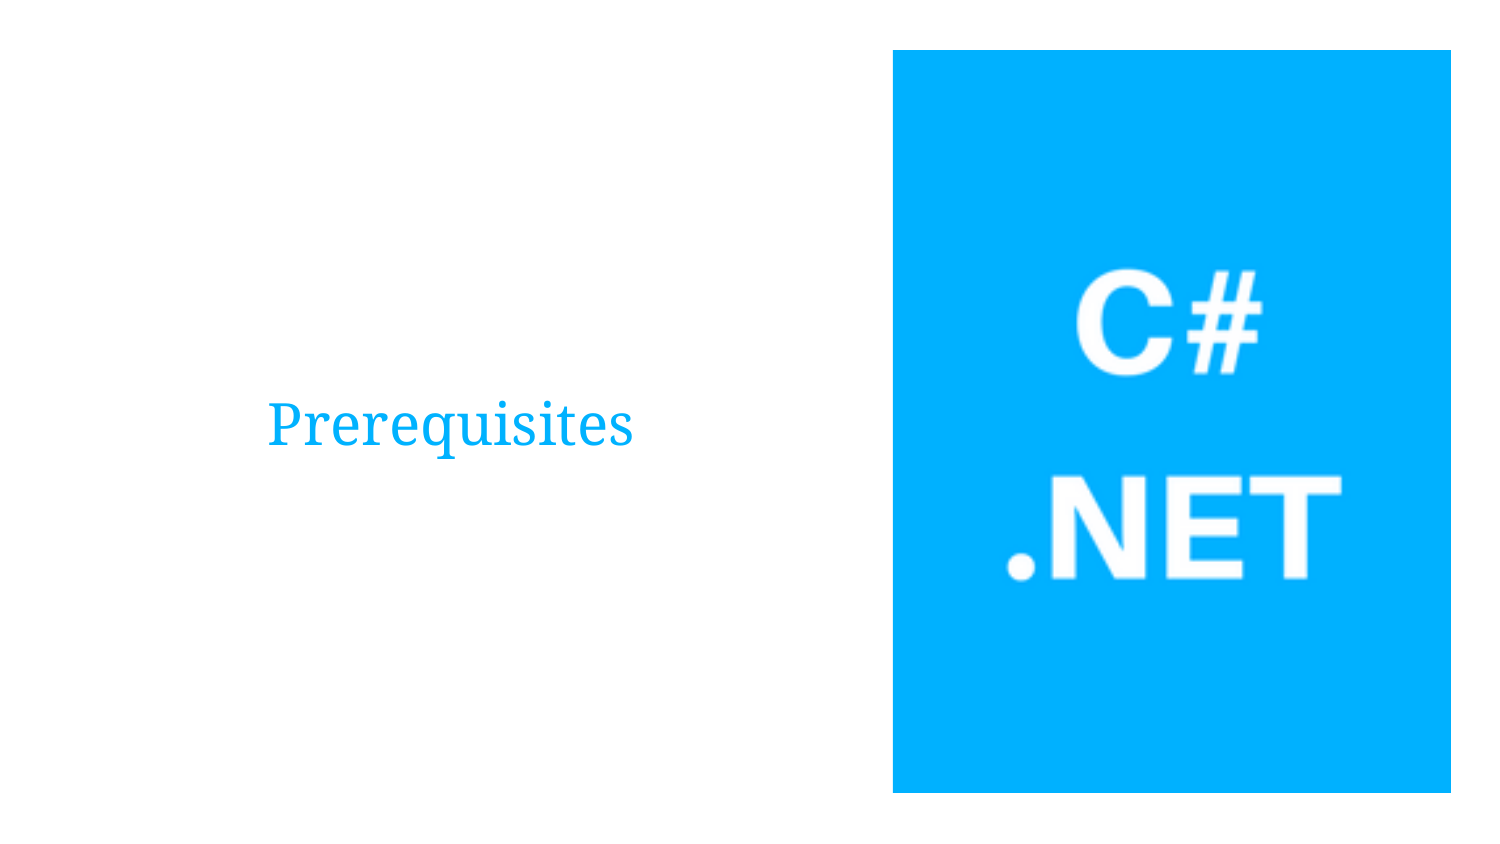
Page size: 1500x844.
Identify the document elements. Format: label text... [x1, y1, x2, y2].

picture [1187, 270, 1263, 375]
picture [1250, 475, 1342, 579]
picture [1006, 553, 1035, 582]
title Prerequisites [56, 307, 847, 536]
picture [1166, 475, 1244, 579]
picture [1077, 268, 1174, 377]
picture [1051, 475, 1147, 579]
